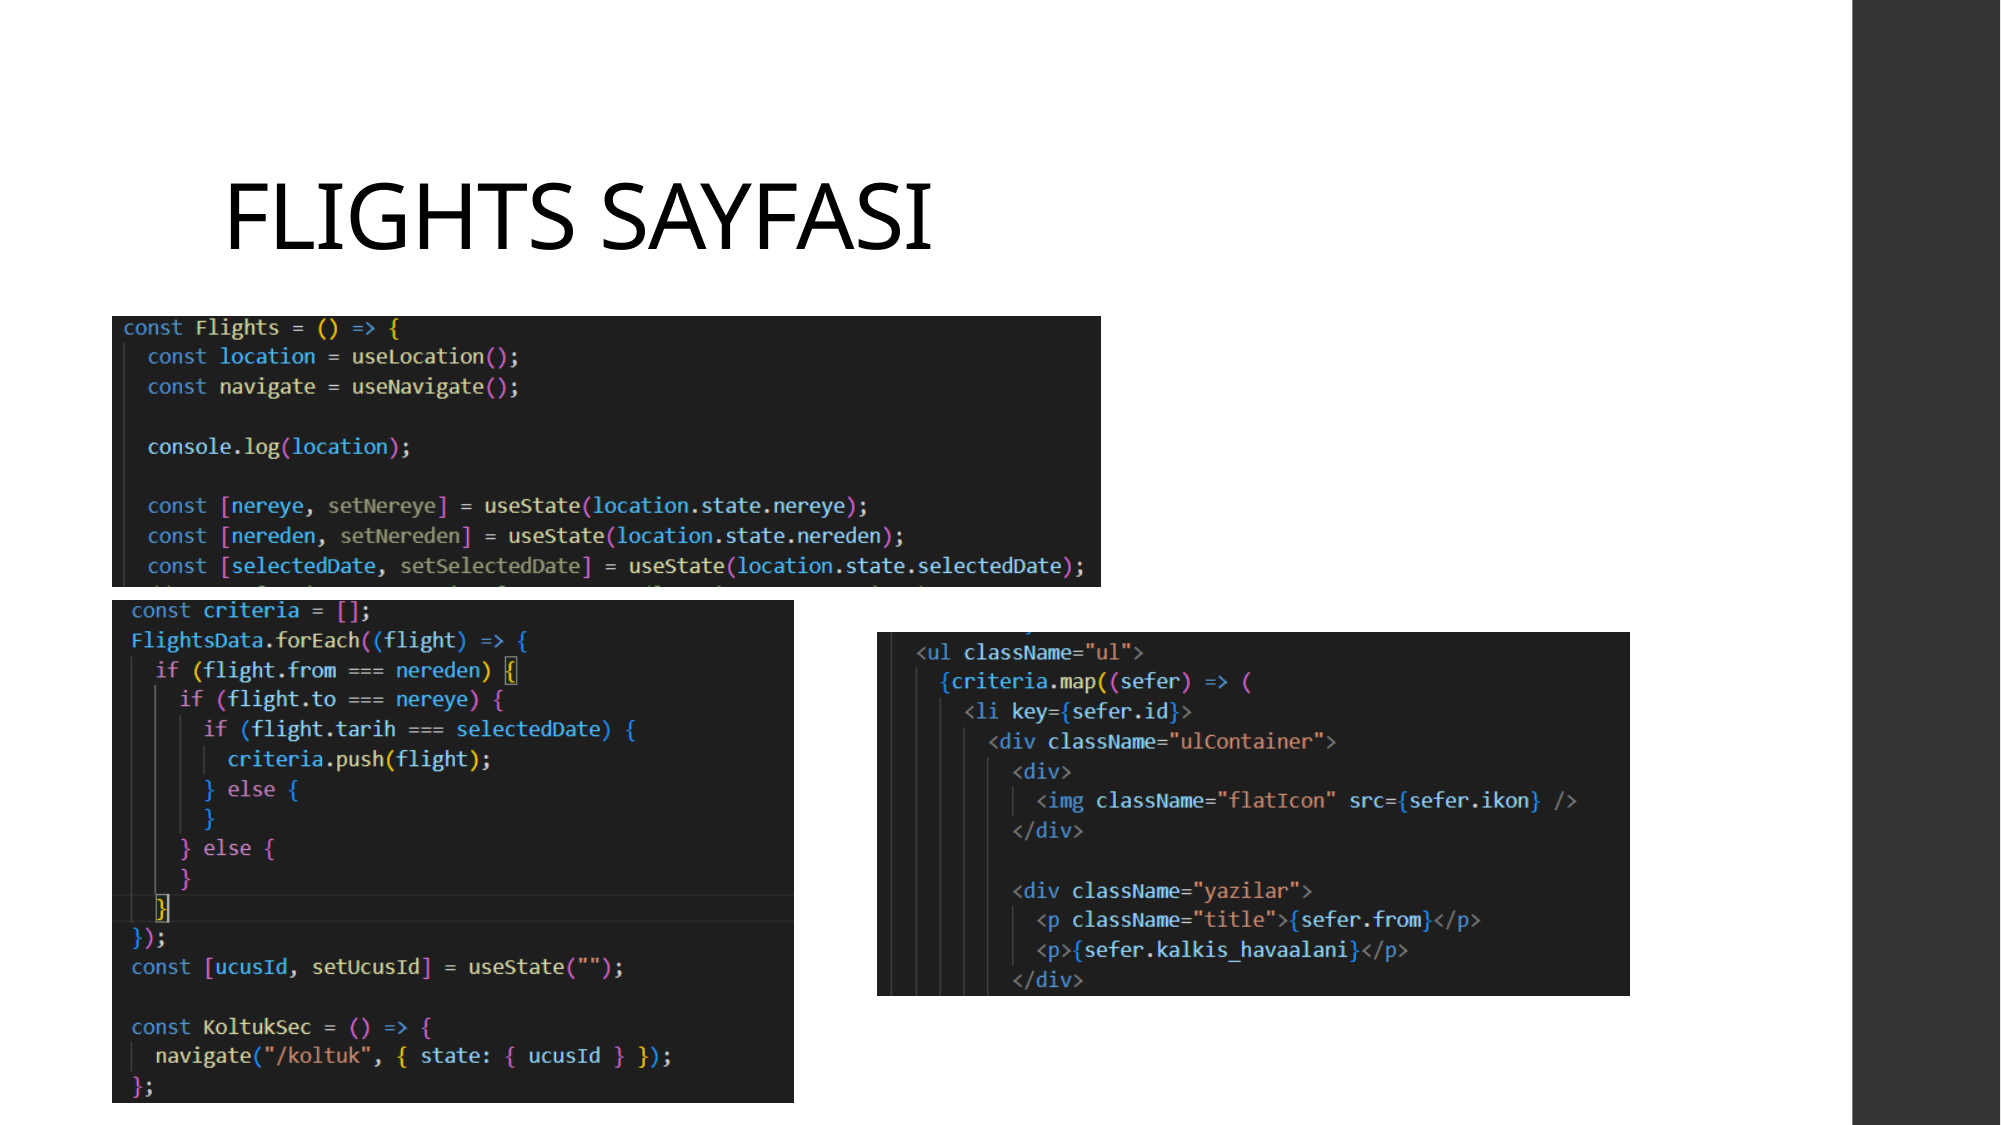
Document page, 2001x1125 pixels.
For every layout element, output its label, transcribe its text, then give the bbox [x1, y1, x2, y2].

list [111, 316, 1102, 587]
picture [877, 632, 1631, 996]
title FLIGHTS SAYFASI [206, 60, 1797, 278]
picture [111, 600, 794, 1104]
